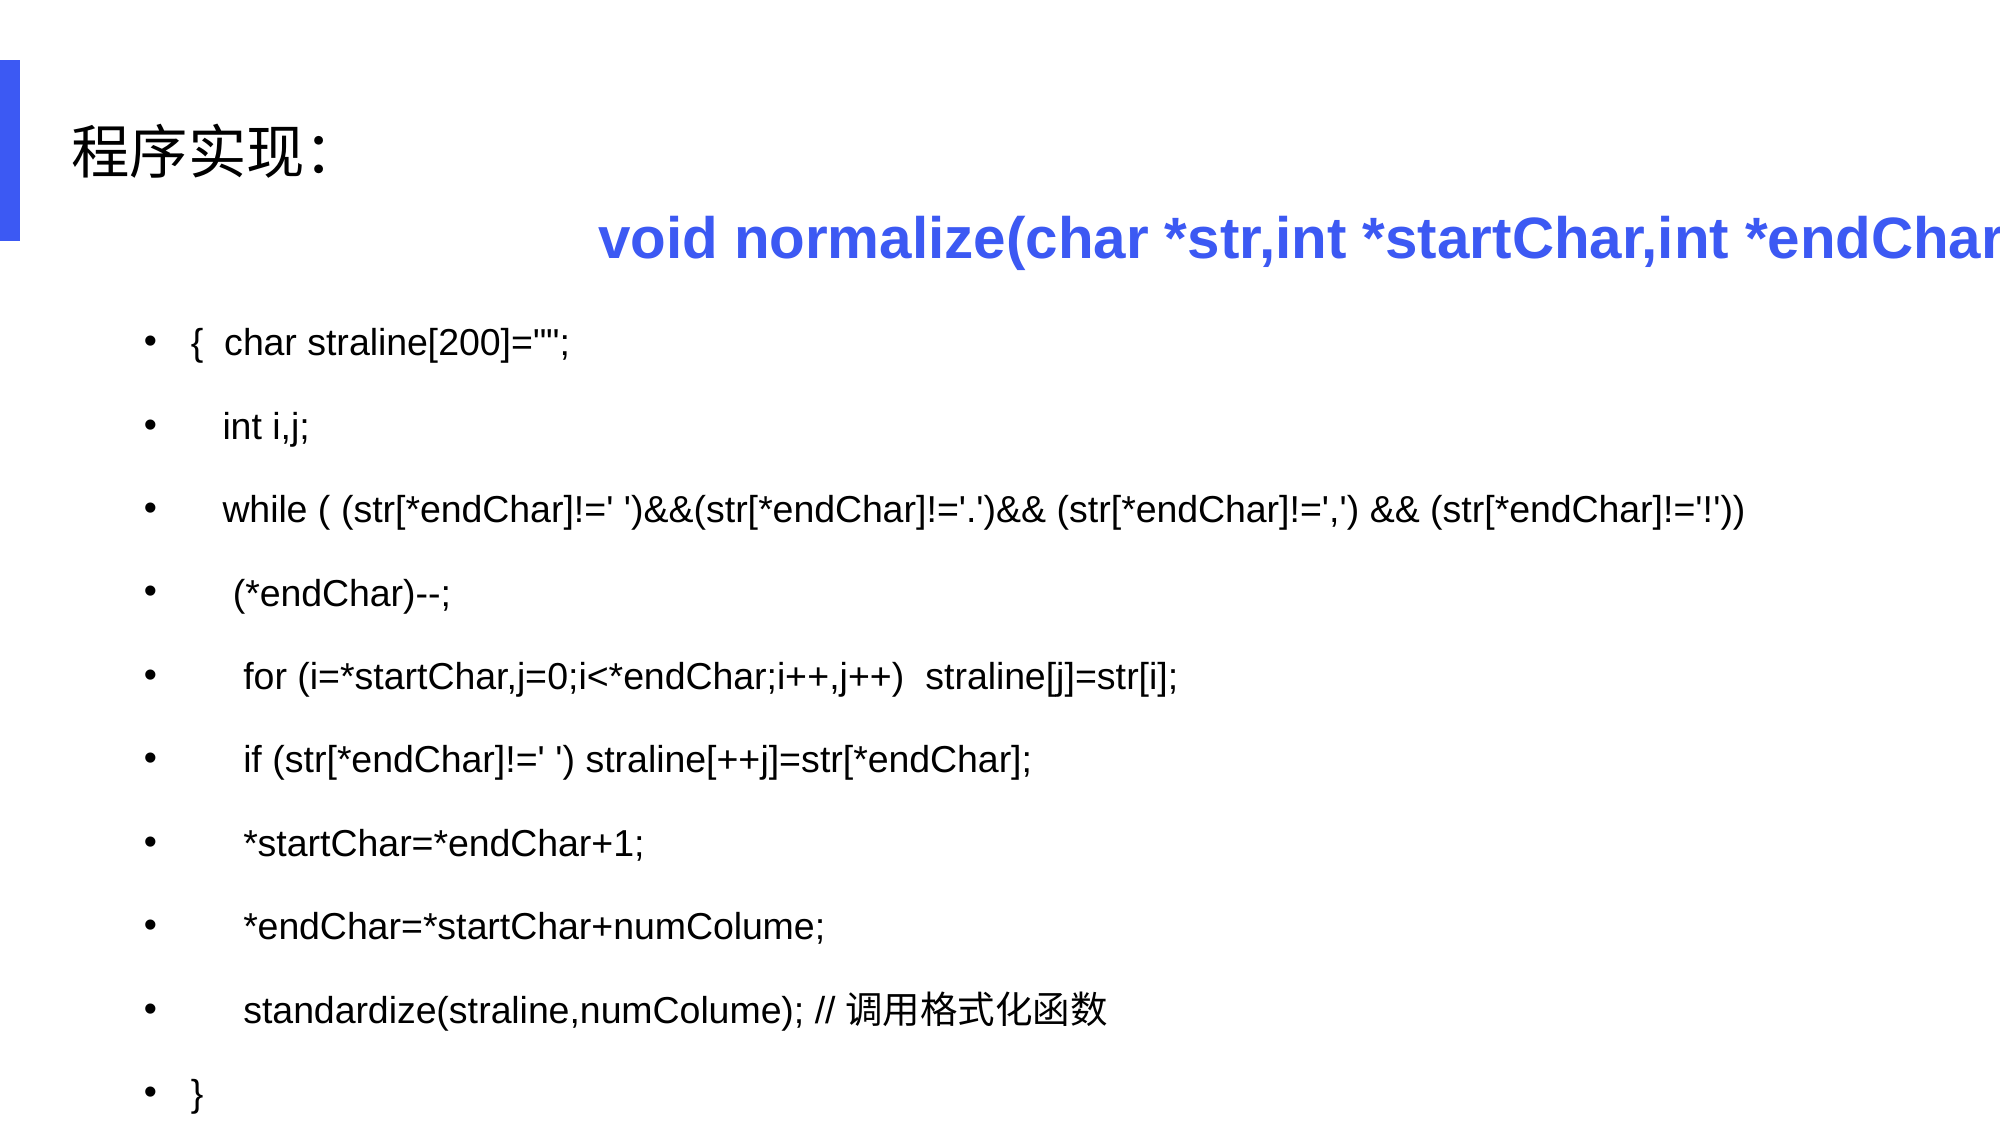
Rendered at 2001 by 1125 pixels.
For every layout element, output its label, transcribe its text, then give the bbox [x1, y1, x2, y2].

text_box 程序实现： [56, 107, 584, 194]
text_box { char straline[200]=""; int i,j; while ( (str[*endChar]!=' ')&&(str[*endChar]!='.')&& (str[*endChar]!=',') && (str[*endChar]!='!')) (*endChar)--; for (i=*startChar,j=0;i<*endChar;i++,j++) straline[j]=str[i]; if (str[*endChar]!=' ') straline[++j]=str[*endChar]; *startChar=*endChar+1; *endChar=*startChar+numColume; standardize(straline,numColume); //调用格式化函数 } [129, 297, 1871, 1122]
text_box [0, 59, 21, 242]
text_box void normalize(char *str,int *startChar,int *endChar,int numColume) [583, 193, 1387, 280]
